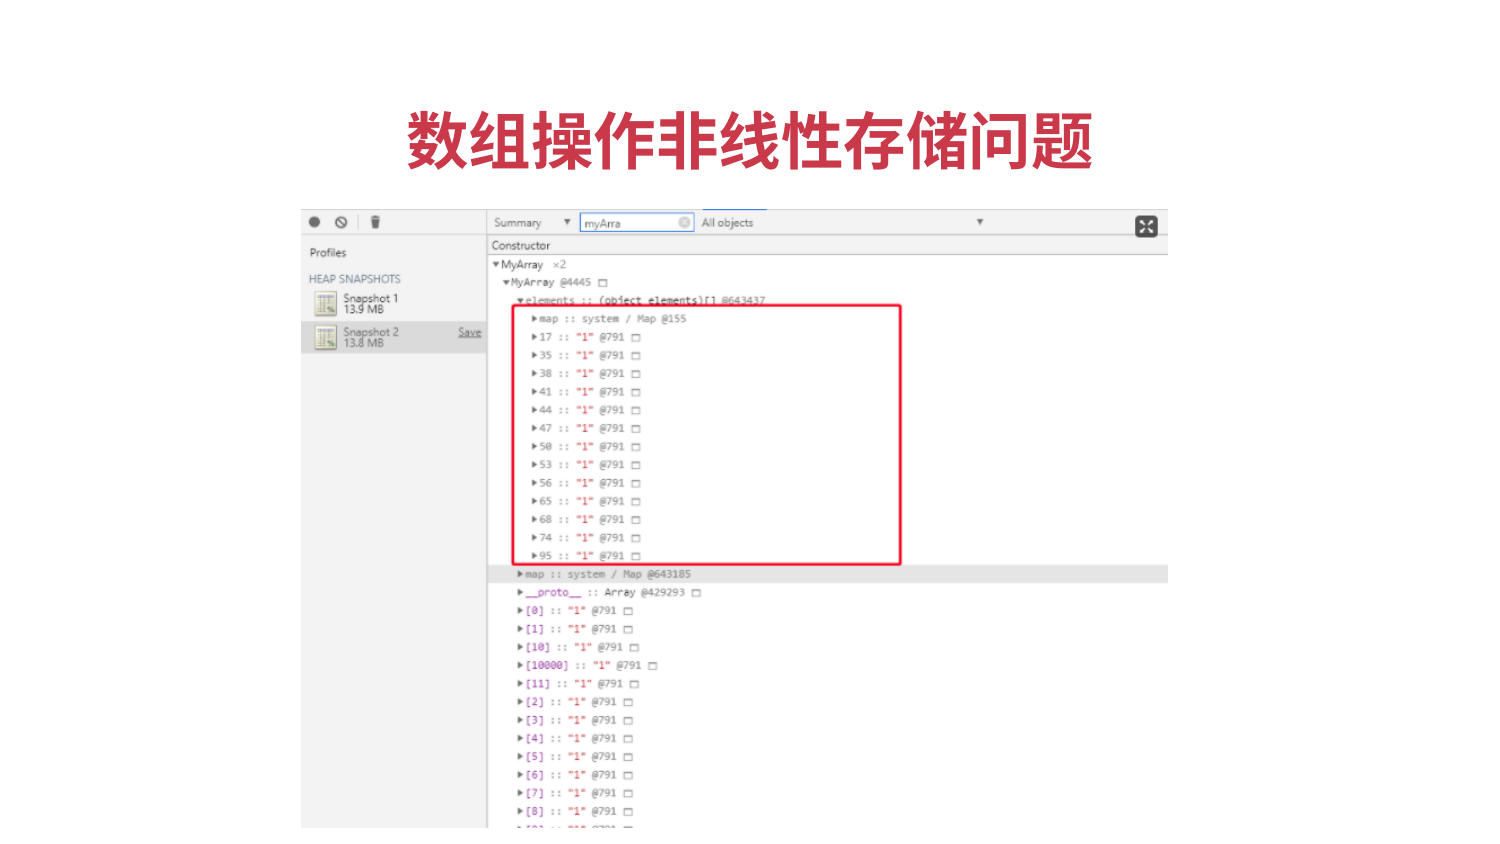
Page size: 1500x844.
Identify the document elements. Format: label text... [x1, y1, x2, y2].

text_box 数组操作非线性存储问题 [391, 94, 1109, 185]
picture [301, 209, 1168, 828]
